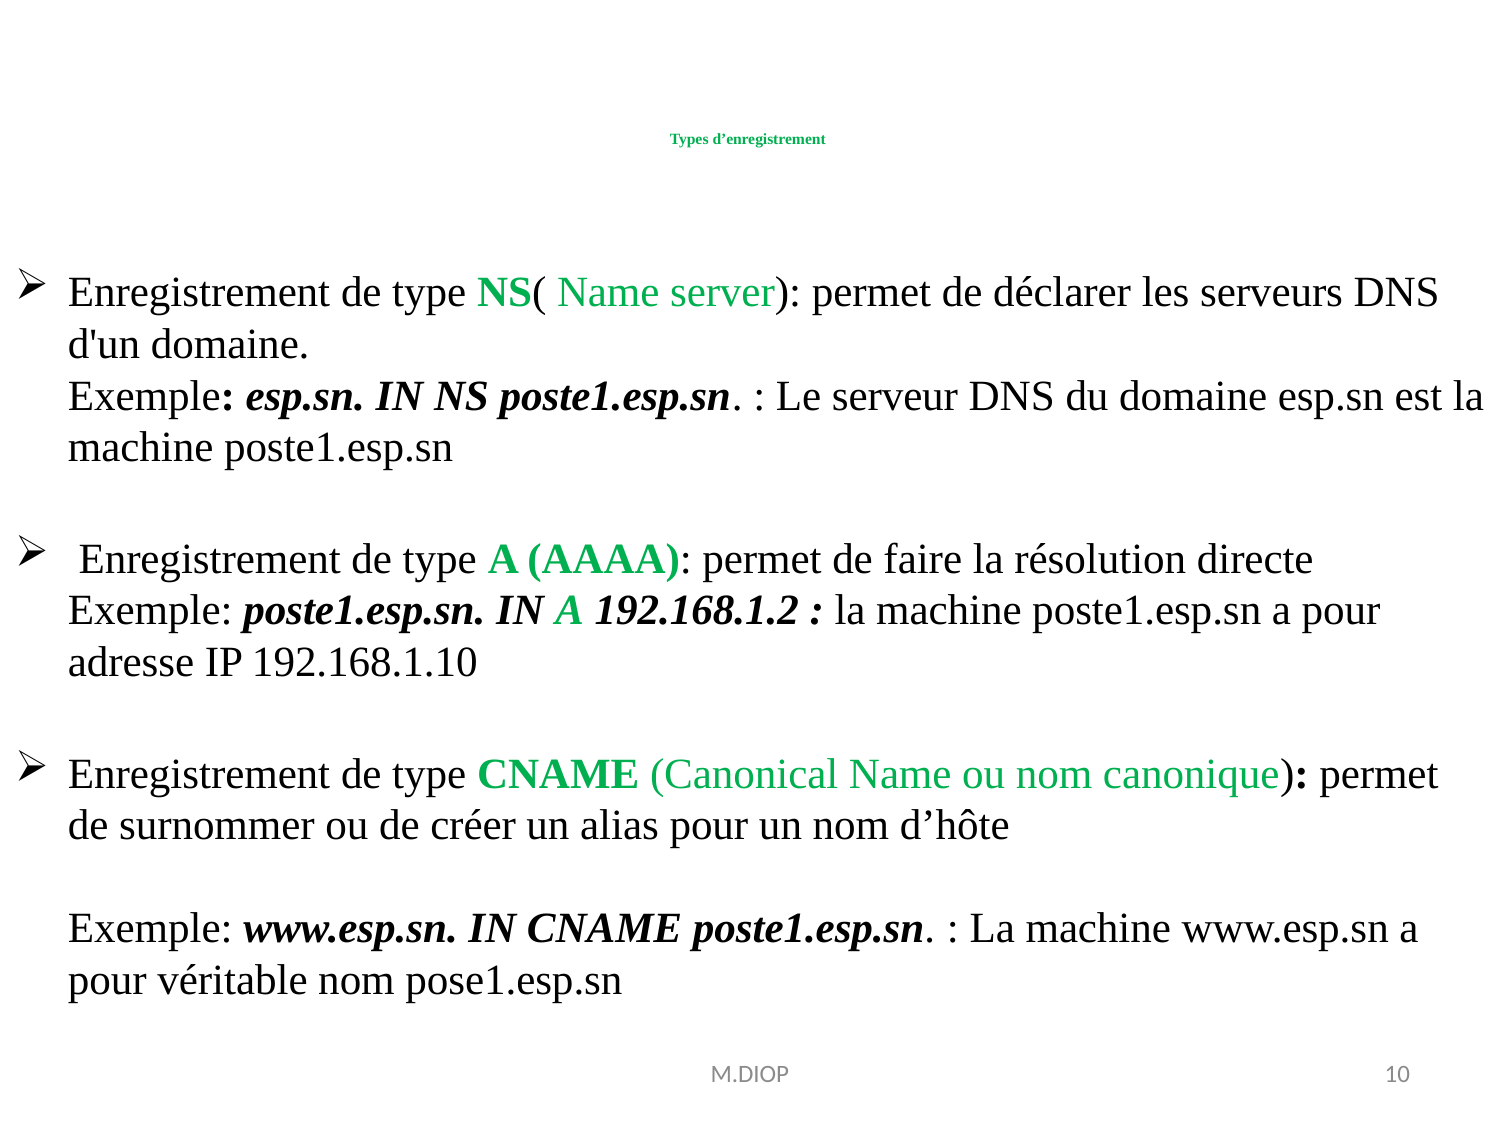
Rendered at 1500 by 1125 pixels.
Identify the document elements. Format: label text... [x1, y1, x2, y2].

title Types d’enregistrement [75, 45, 1425, 196]
list Enregistrement de type NS( Name server): permet de déclarer les serveurs DNS d'un domaine. Exemple: esp.sn. IN NS poste1.esp.sn. : Le serveur DNS du domaine esp.sn est la machine poste1.esp.sn Enregistrement de type A (AAAA): permet de faire la résolution directe Exemple: poste1.esp.sn. IN A 192.168.1.2 : la machine poste1.esp.sn a pour adresse IP 192.168.1.10 Enregistrement de type CNAME (Canonical Name ou nom canonique): permet de surnommer ou de créer un alias pour un nom d’hôte Exemple: www.esp.sn. IN CNAME poste1.esp.sn. : La machine www.esp.sn a pour véritable nom pose1.esp.sn [0, 196, 1500, 1071]
slide_number 10 [1074, 1042, 1425, 1103]
footer M.DIOP [512, 1042, 988, 1103]
